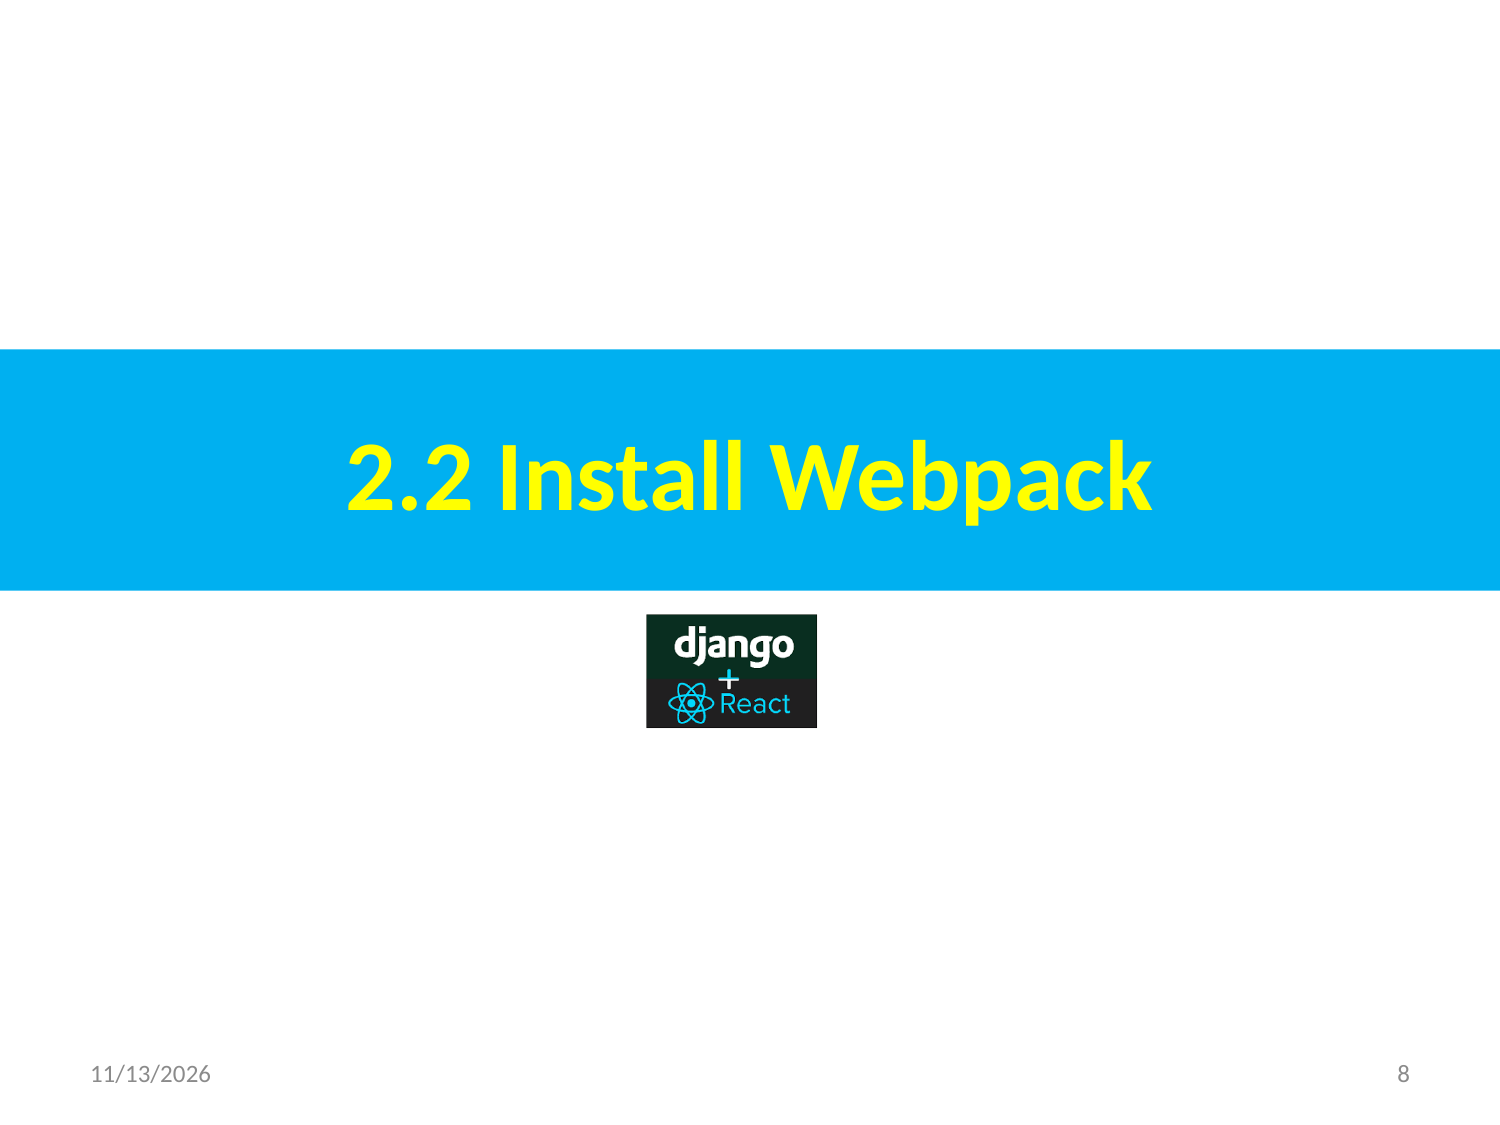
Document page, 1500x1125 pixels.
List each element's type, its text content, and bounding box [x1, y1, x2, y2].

title 2.2 Install Webpack [0, 349, 1500, 591]
slide_number 8 [1074, 1042, 1425, 1103]
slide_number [75, 1042, 425, 1103]
picture [645, 613, 819, 729]
